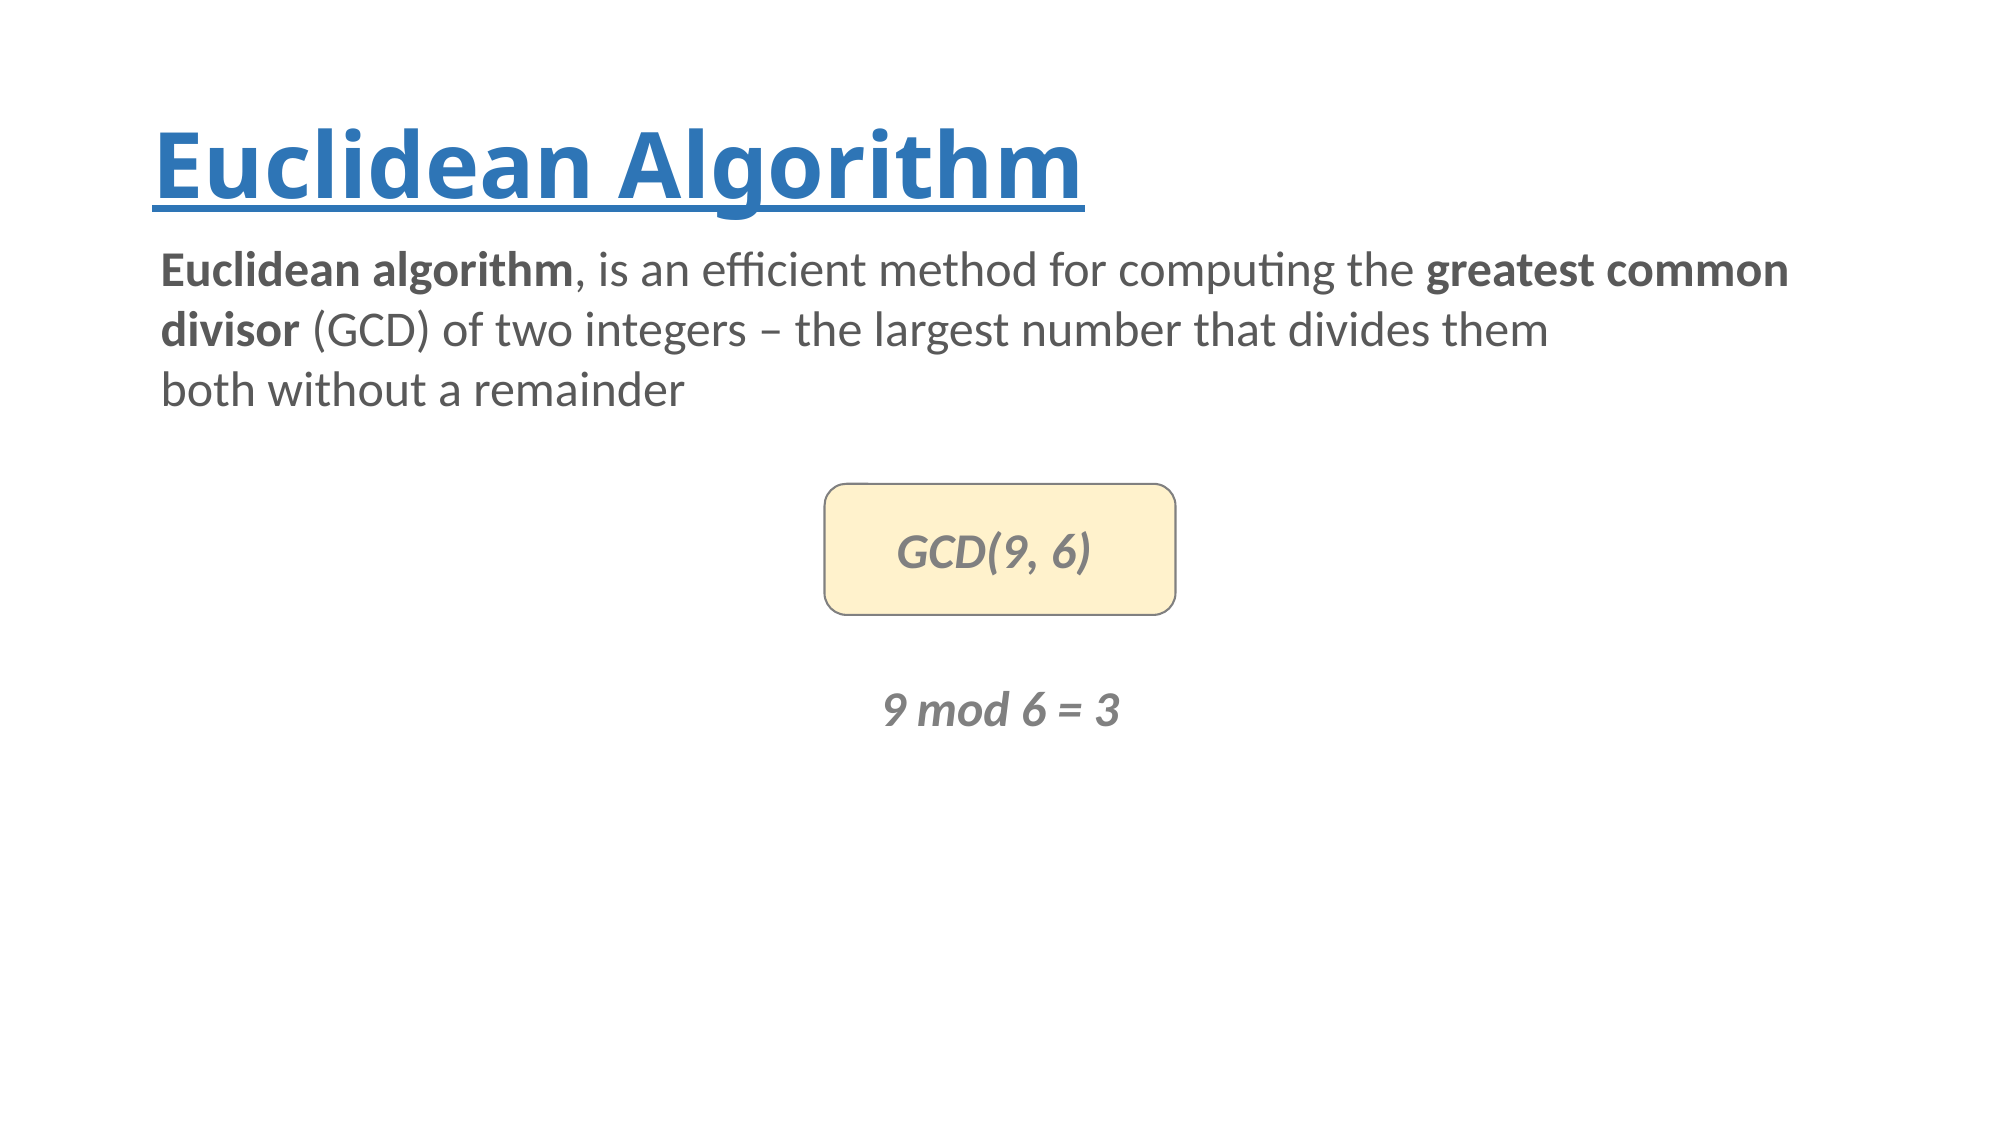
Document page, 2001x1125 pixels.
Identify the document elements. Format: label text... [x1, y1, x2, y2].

title Euclidean Algorithm [137, 59, 1863, 278]
text_box Euclidean algorithm, is an efficient method for computing the greatest common divisor (GCD) of two integers – the largest number that divides them both without a remainder [145, 229, 1816, 425]
text_box 9 mod 6 = 3 [865, 669, 1135, 745]
text_box [823, 482, 1177, 616]
text_box GCD(9, 6) [881, 511, 1118, 587]
